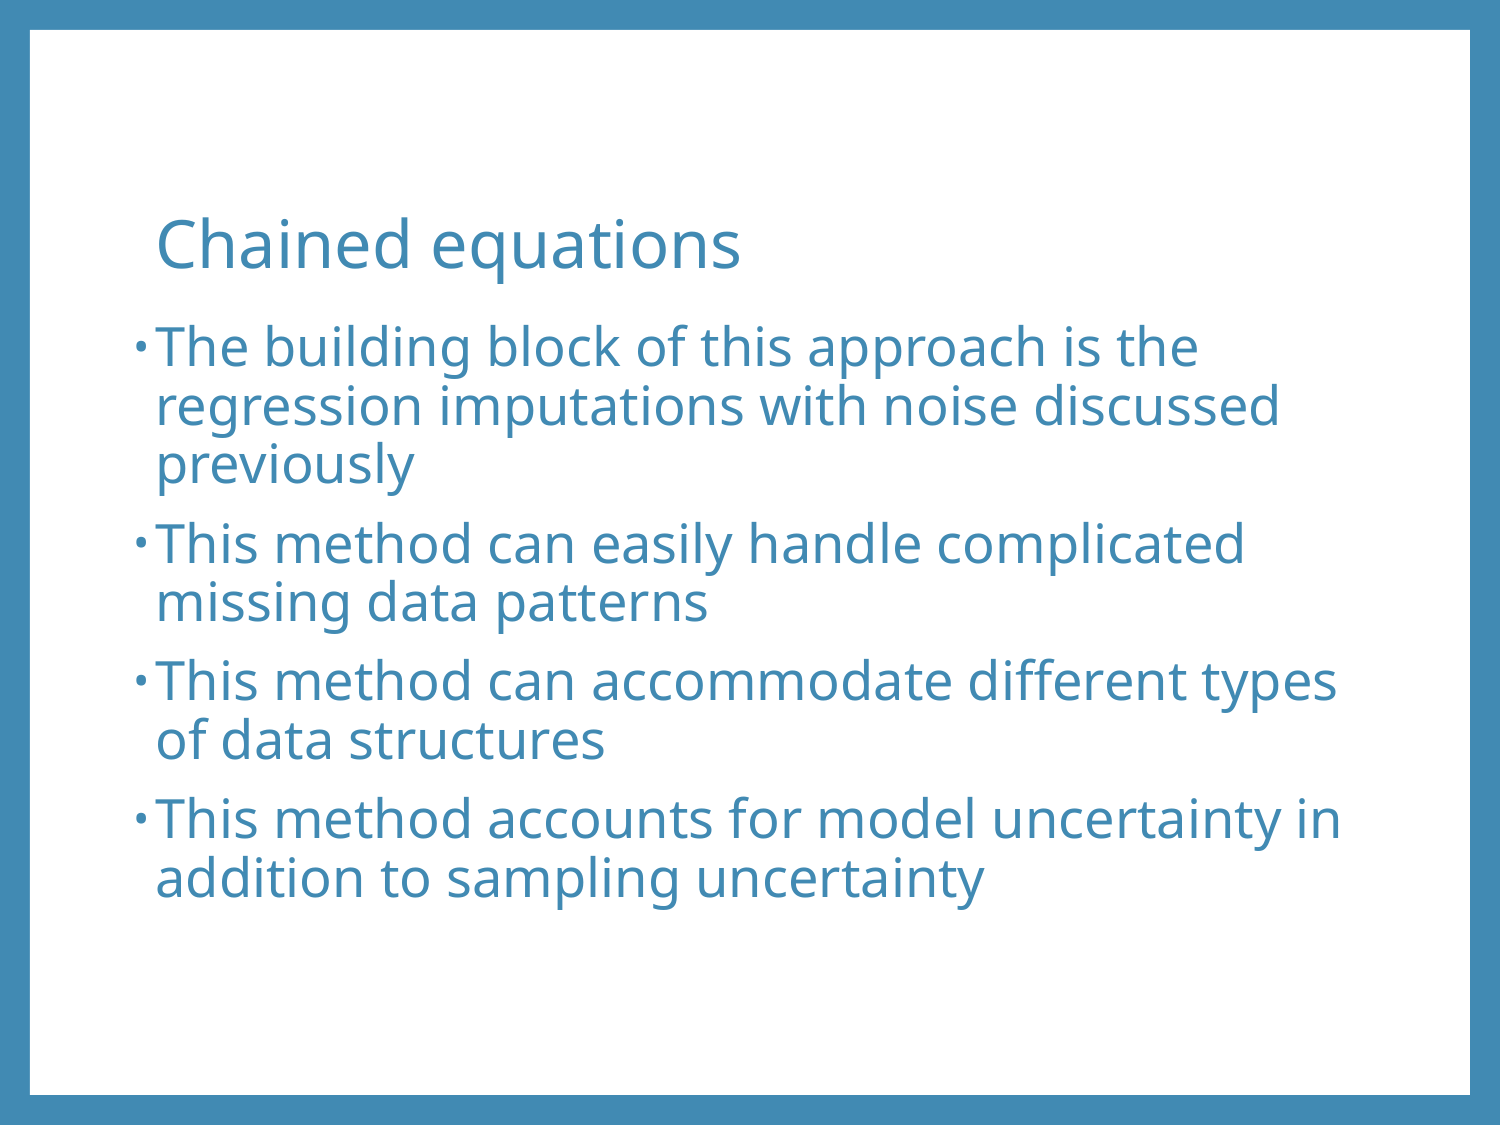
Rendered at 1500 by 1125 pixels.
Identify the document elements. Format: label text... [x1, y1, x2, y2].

list The building block of this approach is the regression imputations with noise discussed previously This method can easily handle complicated missing data patterns This method can accommodate different types of data structures This method accounts for model uncertainty in addition to sampling uncertainty [112, 312, 1388, 1000]
title Chained equations [140, 99, 1356, 312]
